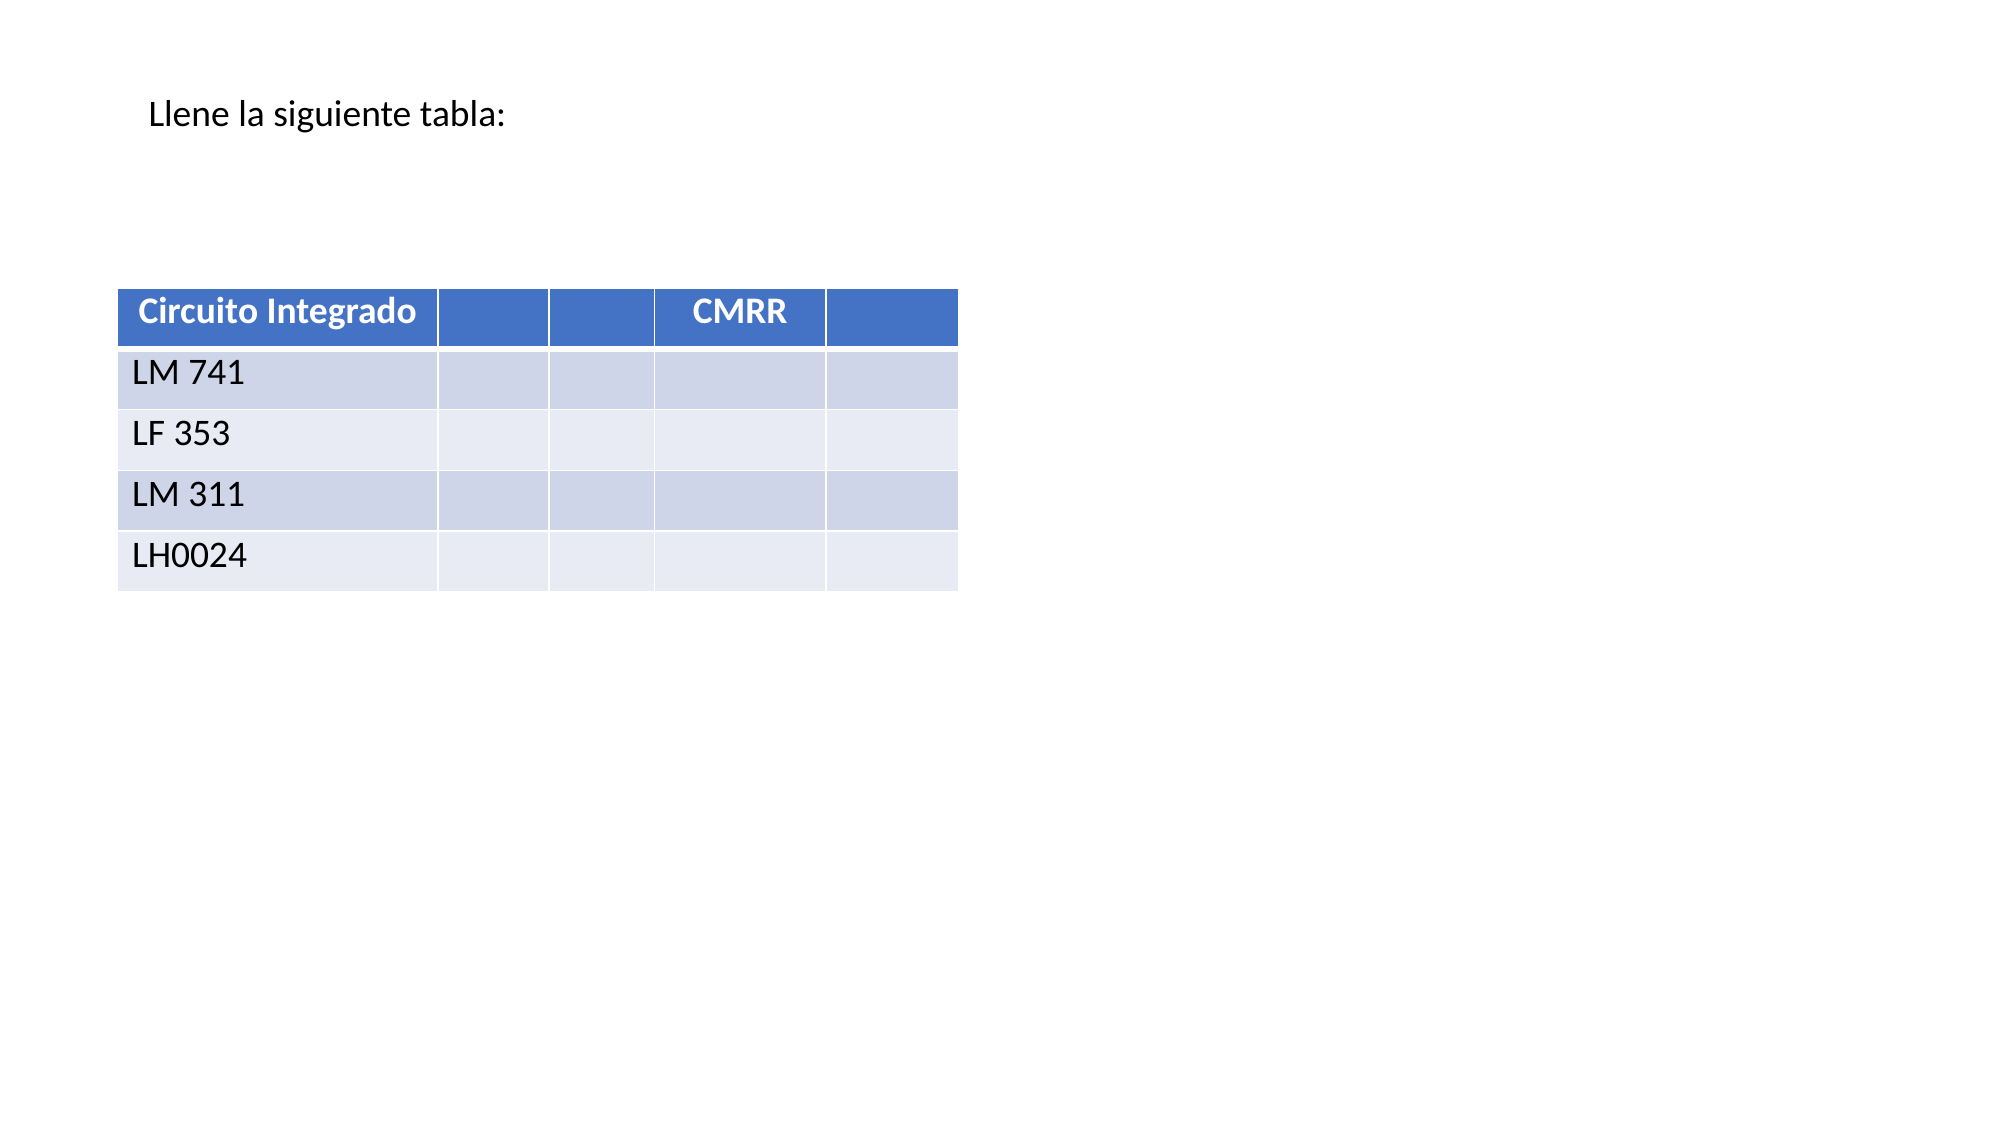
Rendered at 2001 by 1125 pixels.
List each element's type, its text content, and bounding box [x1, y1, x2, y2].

text_box Llene la siguiente tabla: [133, 81, 522, 142]
